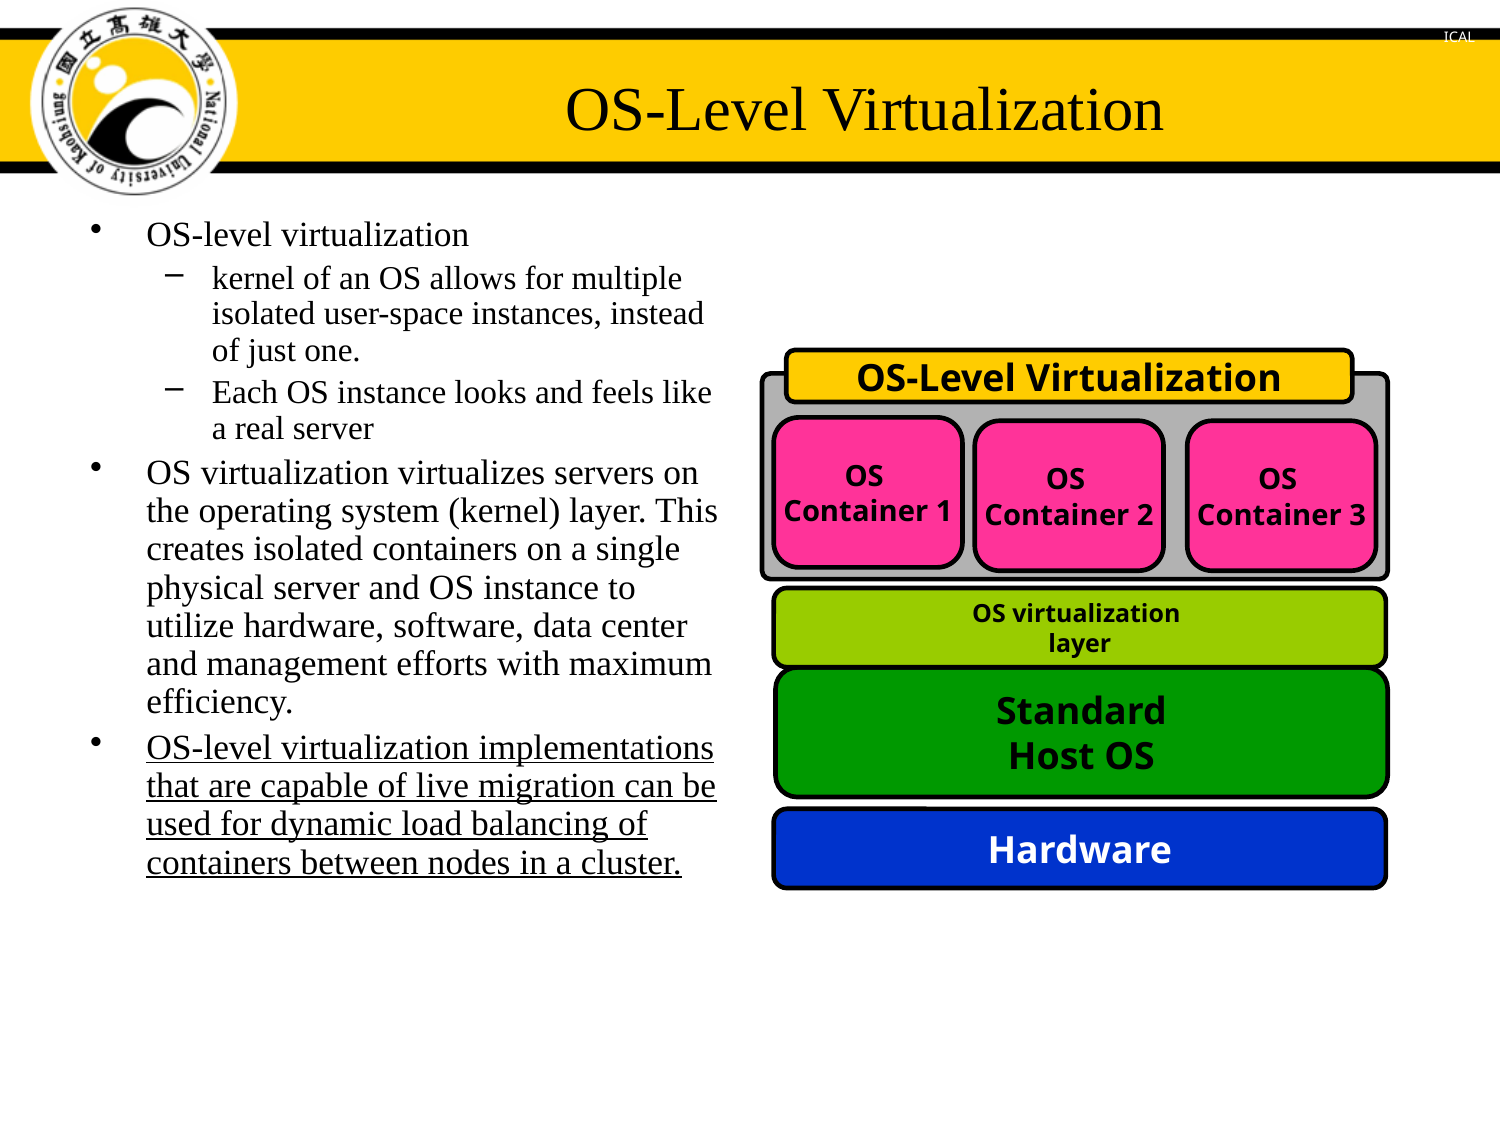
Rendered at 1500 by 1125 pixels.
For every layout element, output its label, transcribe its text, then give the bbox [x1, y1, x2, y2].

text_box [761, 373, 1388, 580]
text_box Standard Host OS [775, 668, 1388, 798]
text_box Hardware [773, 808, 1386, 889]
text_box OS-Level Virtualization [786, 349, 1353, 403]
text_box OS Container 3 [1187, 420, 1377, 571]
picture [0, 0, 1500, 1125]
text_box OS virtualization layer [773, 587, 1386, 668]
list OS-level virtualization kernel of an OS allows for multiple isolated user-space instances, instead of just one. Each OS instance looks and feels like a real server OS virtualization virtualizes servers on the operating system (kernel) layer. This creates isolated containers on a single physical server and OS instance to utilize hardware, software, data center and management efforts with maximum efficiency. OS-level virtualization implementations that are capable of live migration can be used for dynamic load balancing of containers between nodes in a cluster. [74, 207, 738, 1006]
text_box OS Container 2 [974, 420, 1164, 571]
text_box OS Container 1 [773, 417, 963, 568]
title OS-Level Virtualization [248, 44, 1483, 185]
